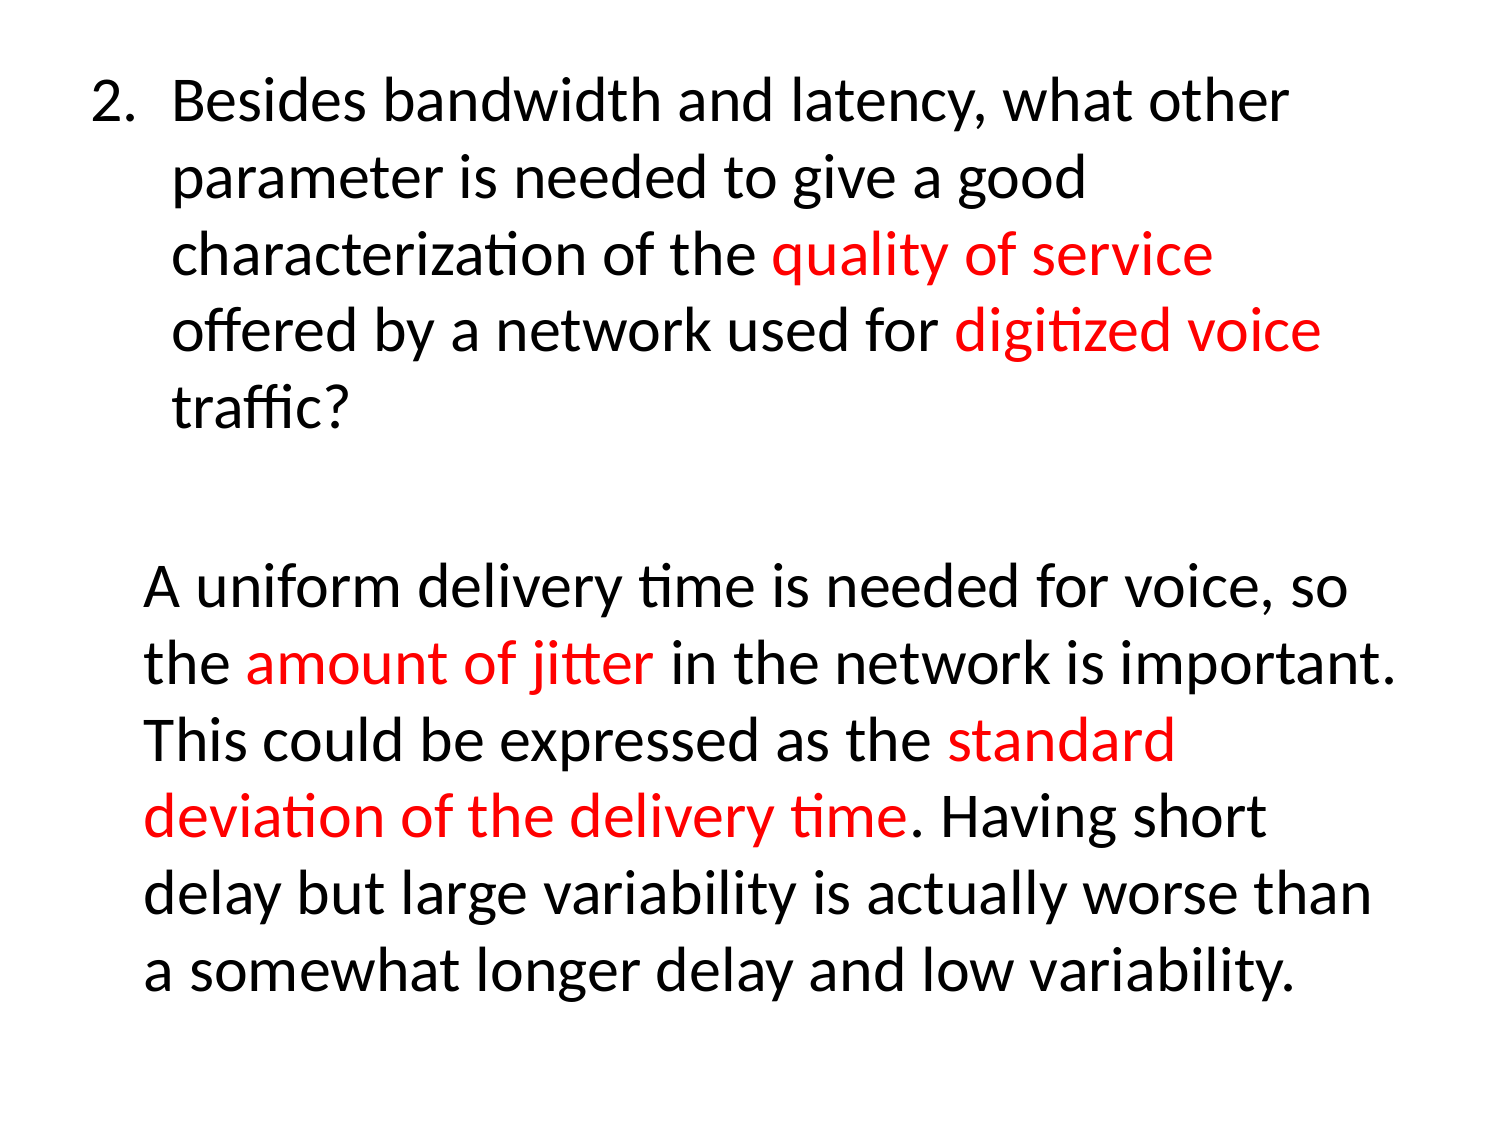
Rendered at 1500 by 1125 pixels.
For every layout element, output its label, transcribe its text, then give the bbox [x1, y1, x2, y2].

list Besides bandwidth and latency, what other parameter is needed to give a good characterization of the quality of service offered by a network used for digitized voice traffic? A uniform delivery time is needed for voice, so the amount of jitter in the network is important. This could be expressed as the standard deviation of the delivery time. Having short delay but large variability is actually worse than a somewhat longer delay and low variability. [75, 50, 1425, 1088]
